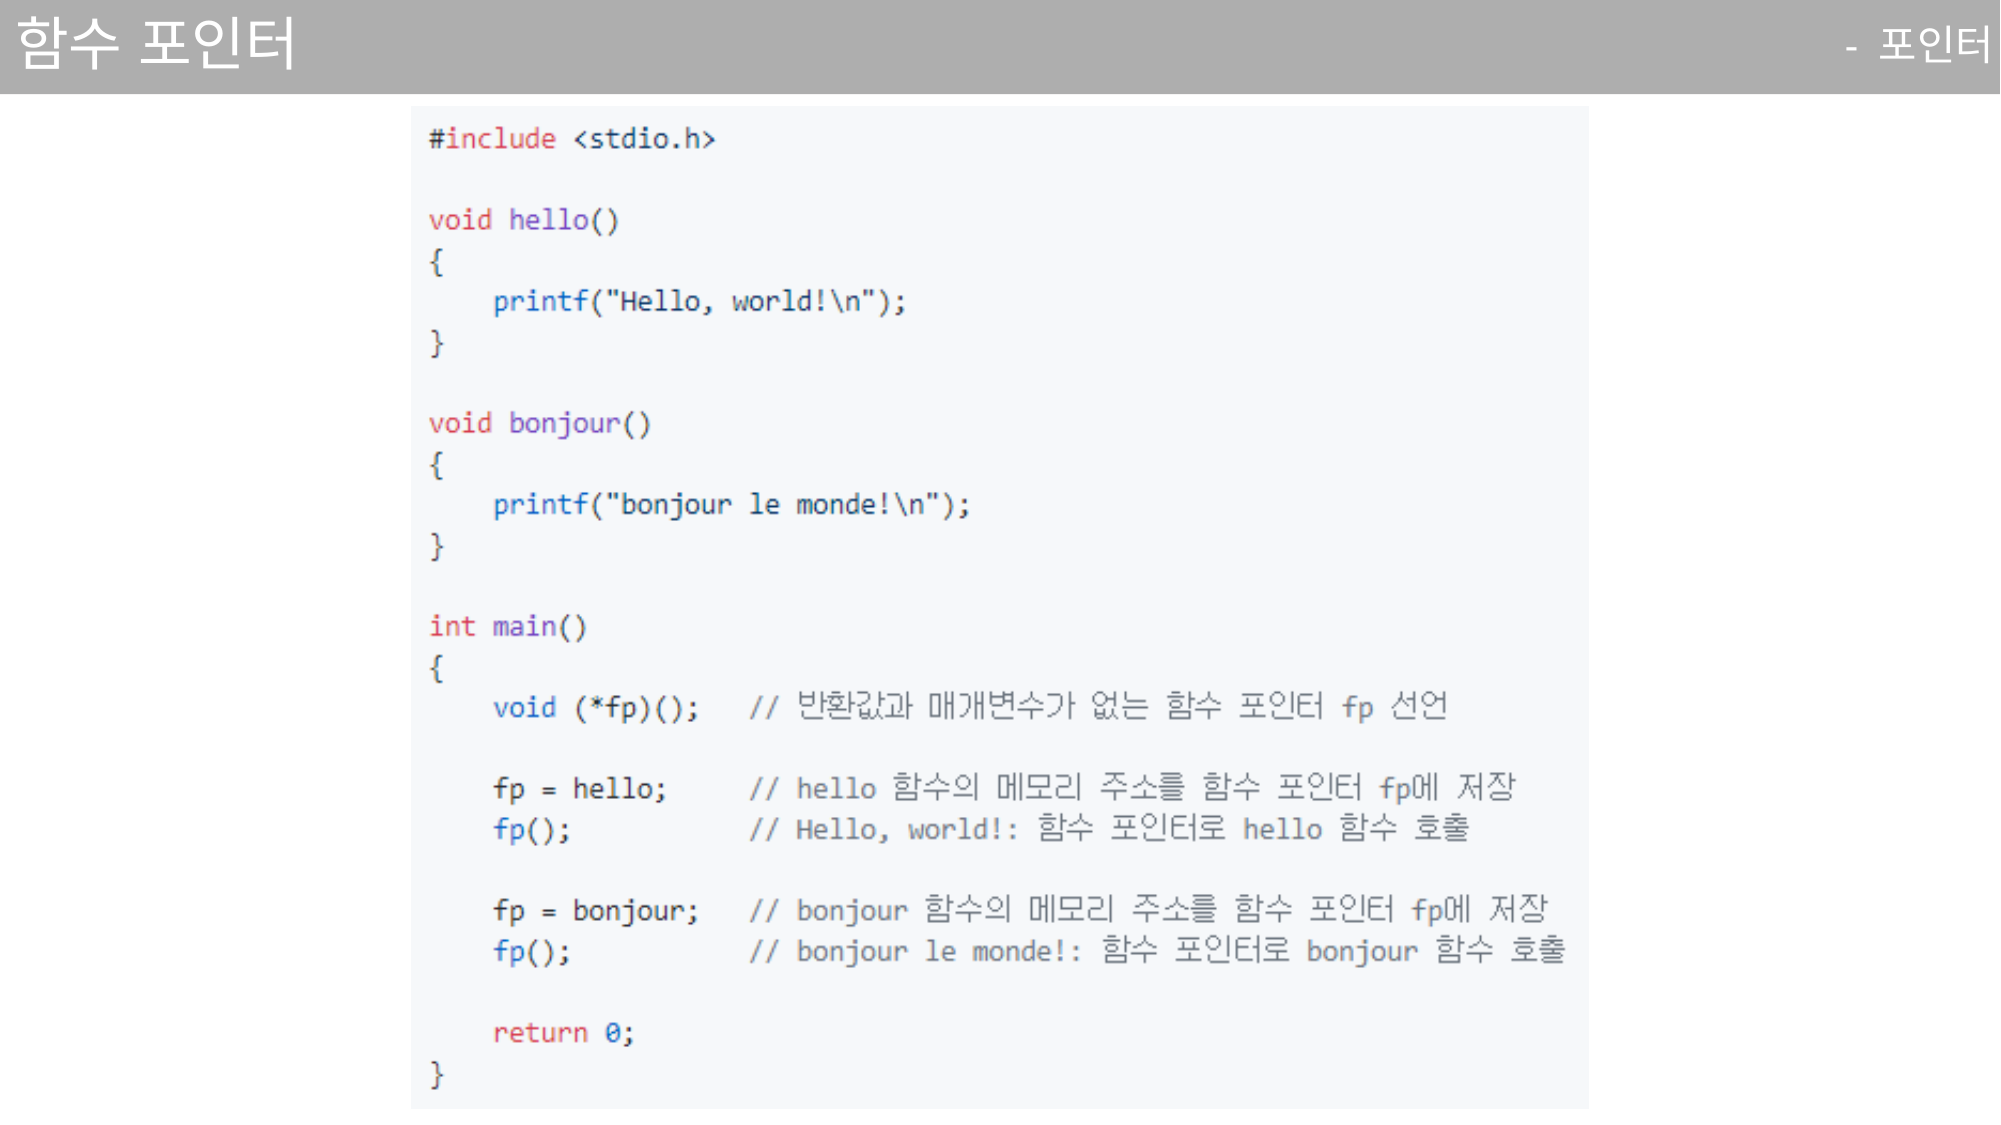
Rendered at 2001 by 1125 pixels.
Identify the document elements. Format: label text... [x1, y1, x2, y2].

picture [411, 106, 1589, 1109]
list - 포인터 [1195, 16, 2000, 78]
title 함수 포인터 [0, 7, 1103, 87]
